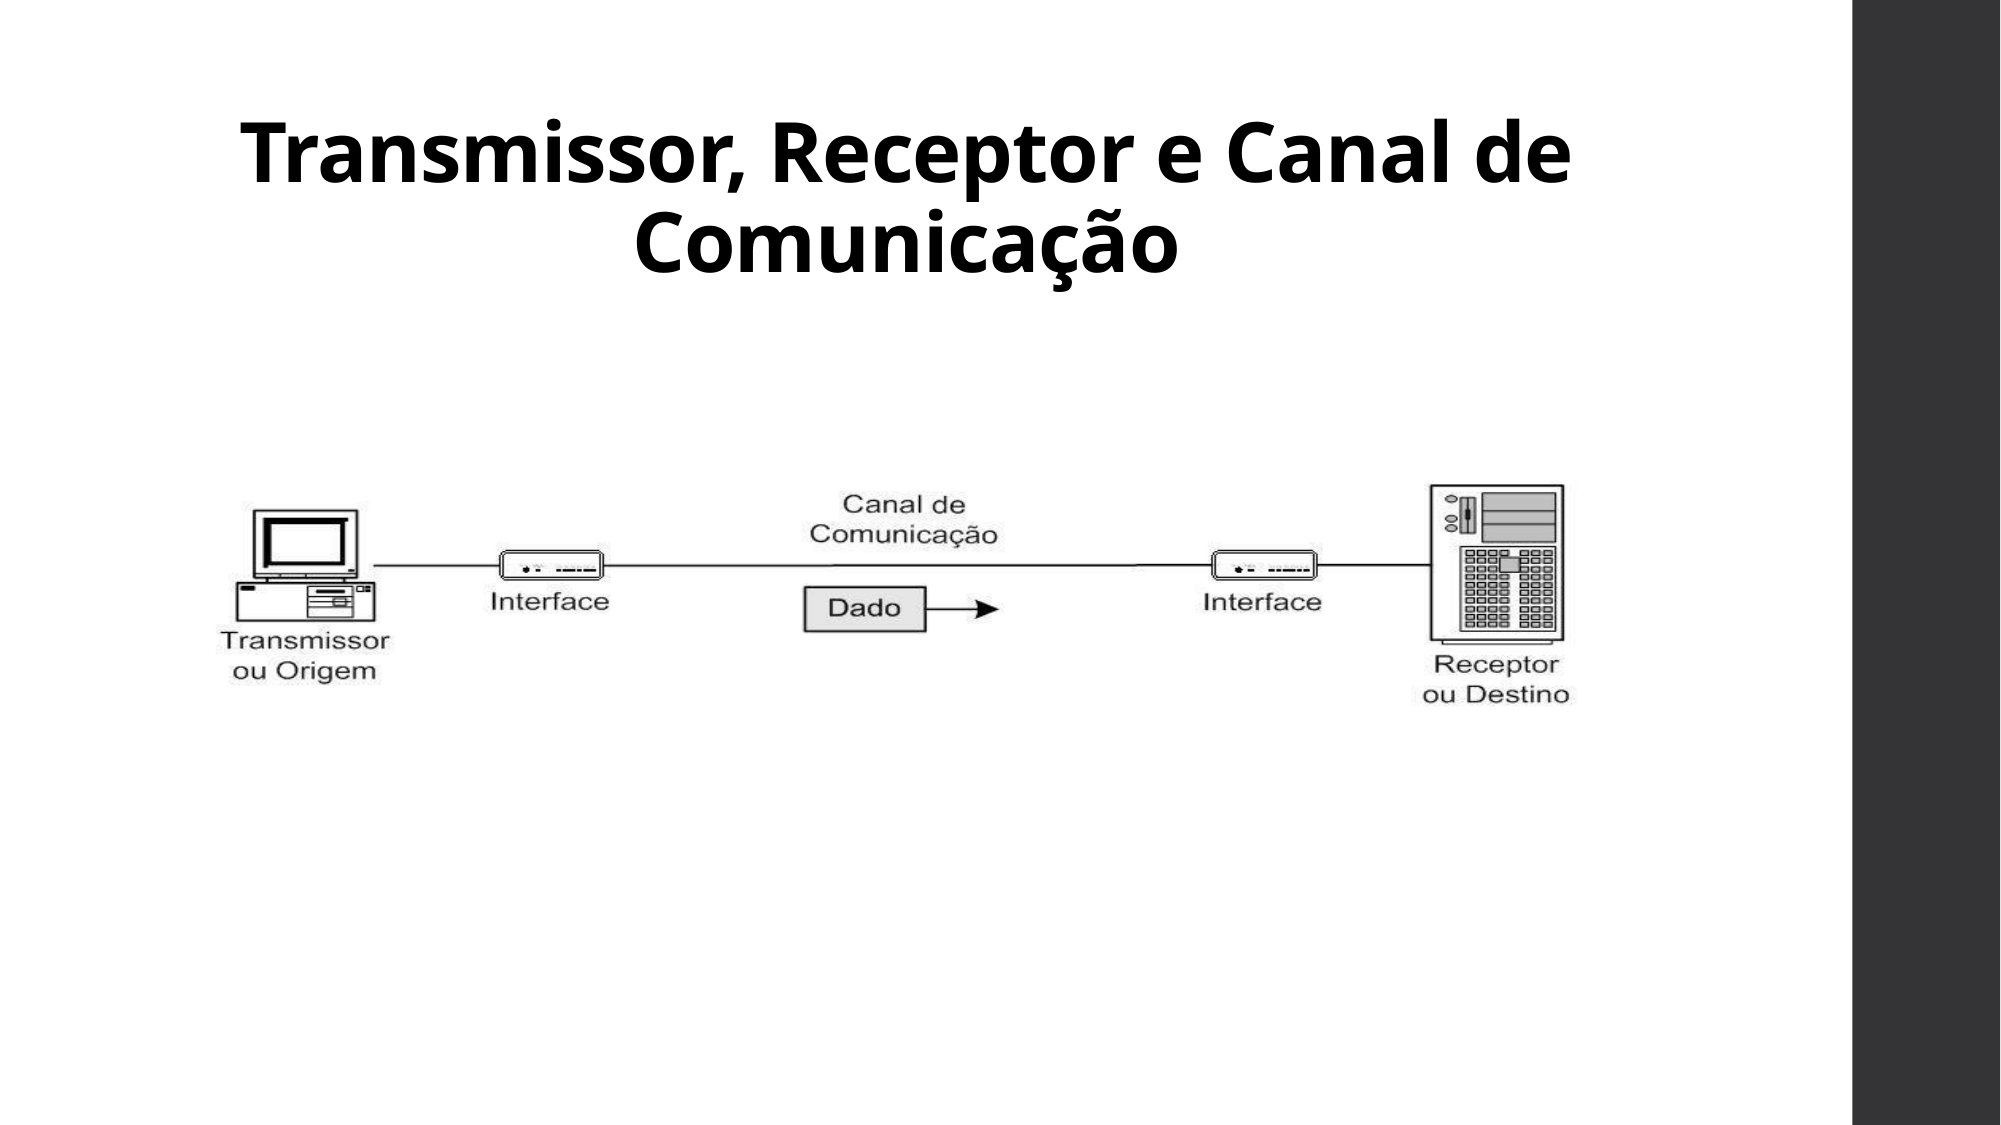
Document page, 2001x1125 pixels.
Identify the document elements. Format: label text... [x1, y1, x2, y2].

title Transmissor, Receptor e Canal de Comunicação [0, 80, 1845, 299]
picture [204, 396, 1609, 816]
